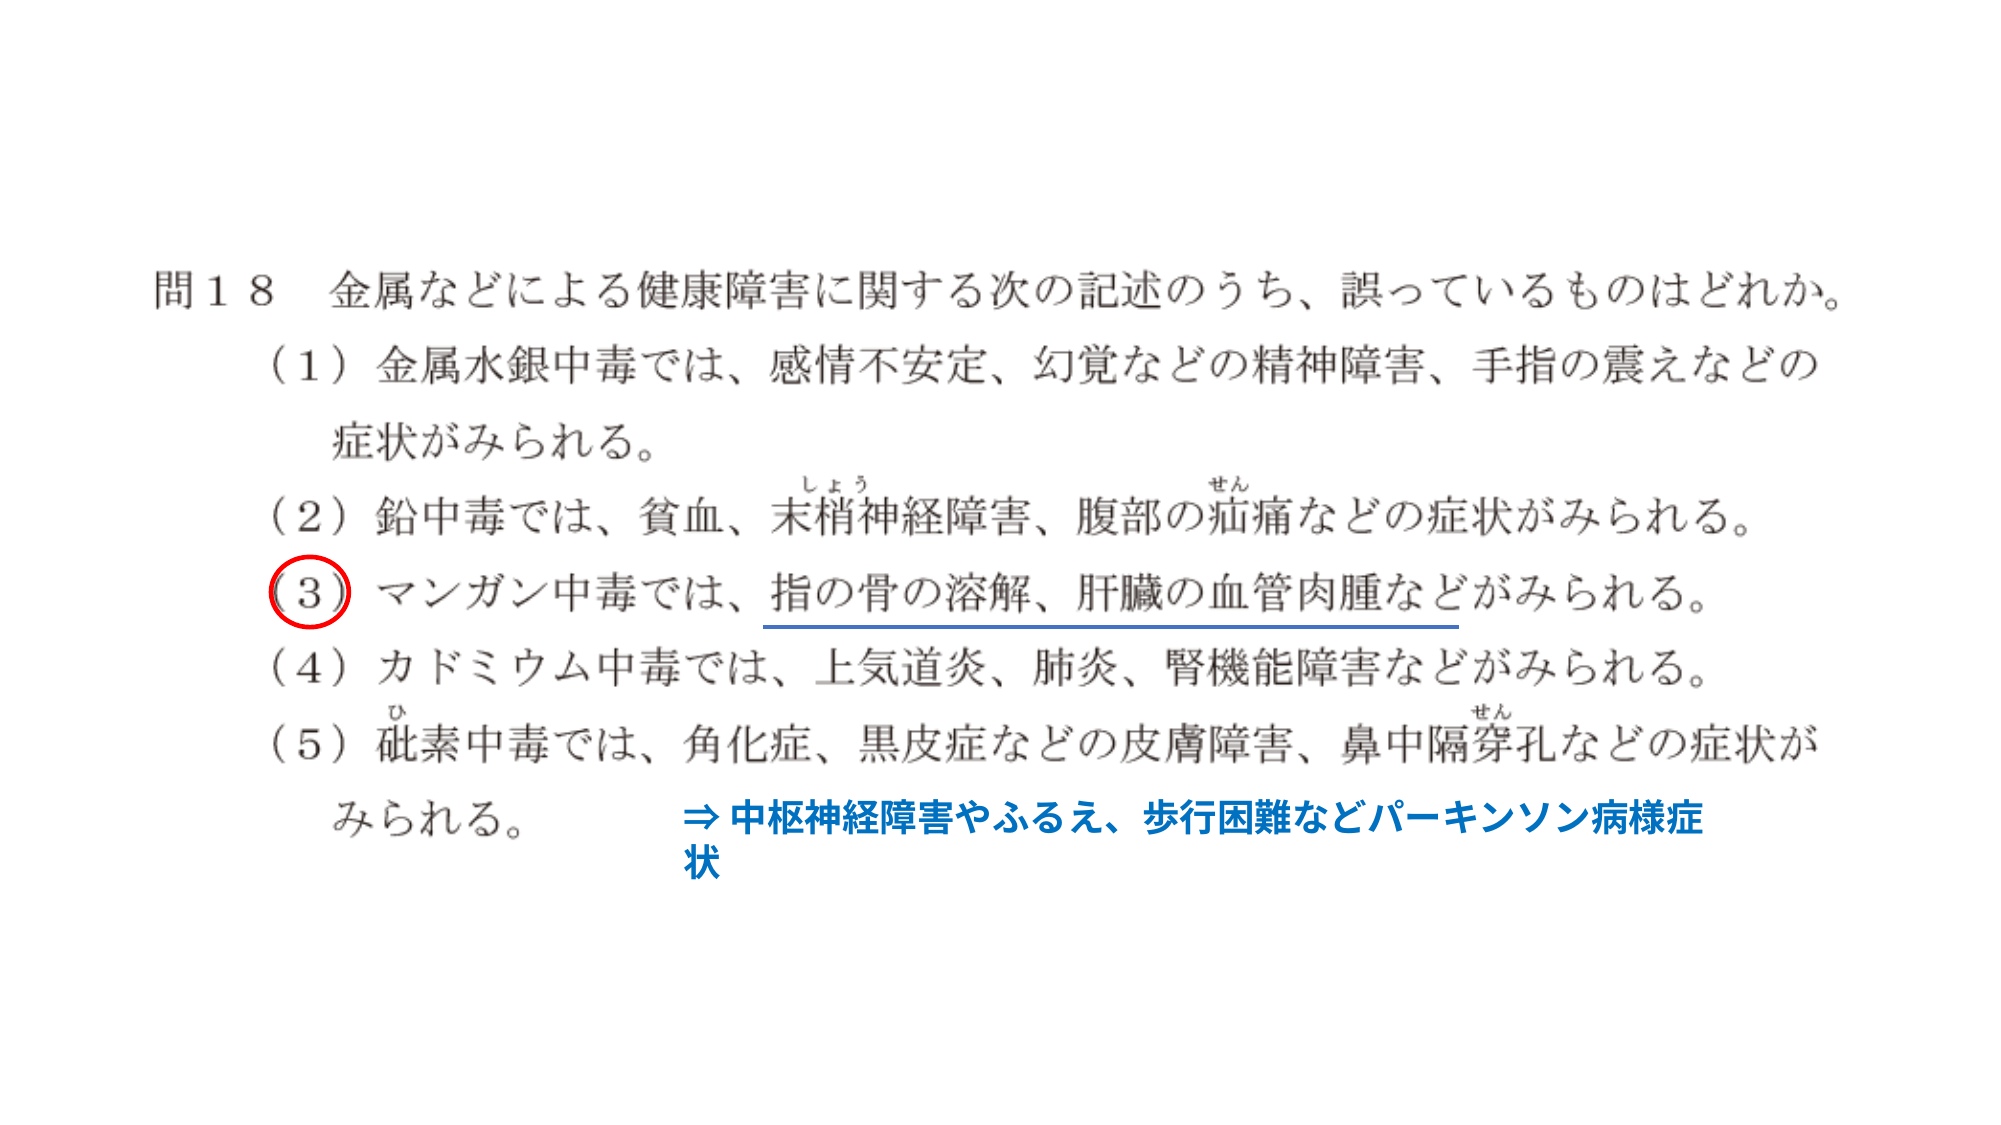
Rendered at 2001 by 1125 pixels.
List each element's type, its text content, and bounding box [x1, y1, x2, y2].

text_box ⇒中枢神経障害やふるえ、歩行困難などパーキンソン病様症状 [668, 865, 1756, 892]
picture [136, 260, 1864, 865]
